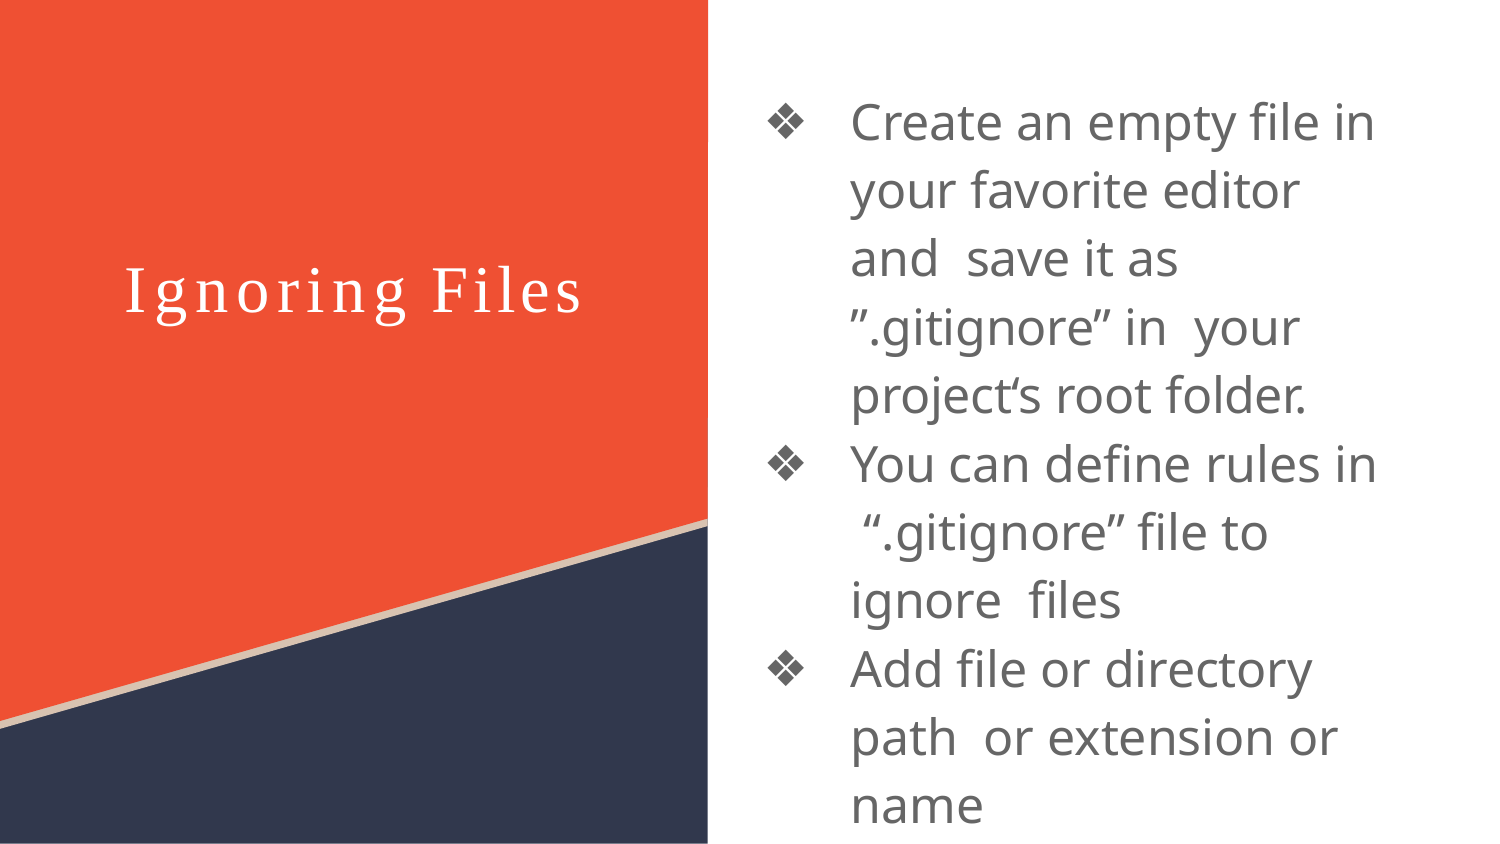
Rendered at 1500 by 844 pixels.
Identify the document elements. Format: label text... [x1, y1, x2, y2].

text_box Create an empty ﬁle in your favorite editor and save it as ”.gitignore” in your project‘s root folder. You can deﬁne rules in “.gitignore” ﬁle to ignore ﬁles Add ﬁle or directory path or extension or name [761, 79, 1404, 834]
text_box Ignoring Files [122, 243, 588, 326]
